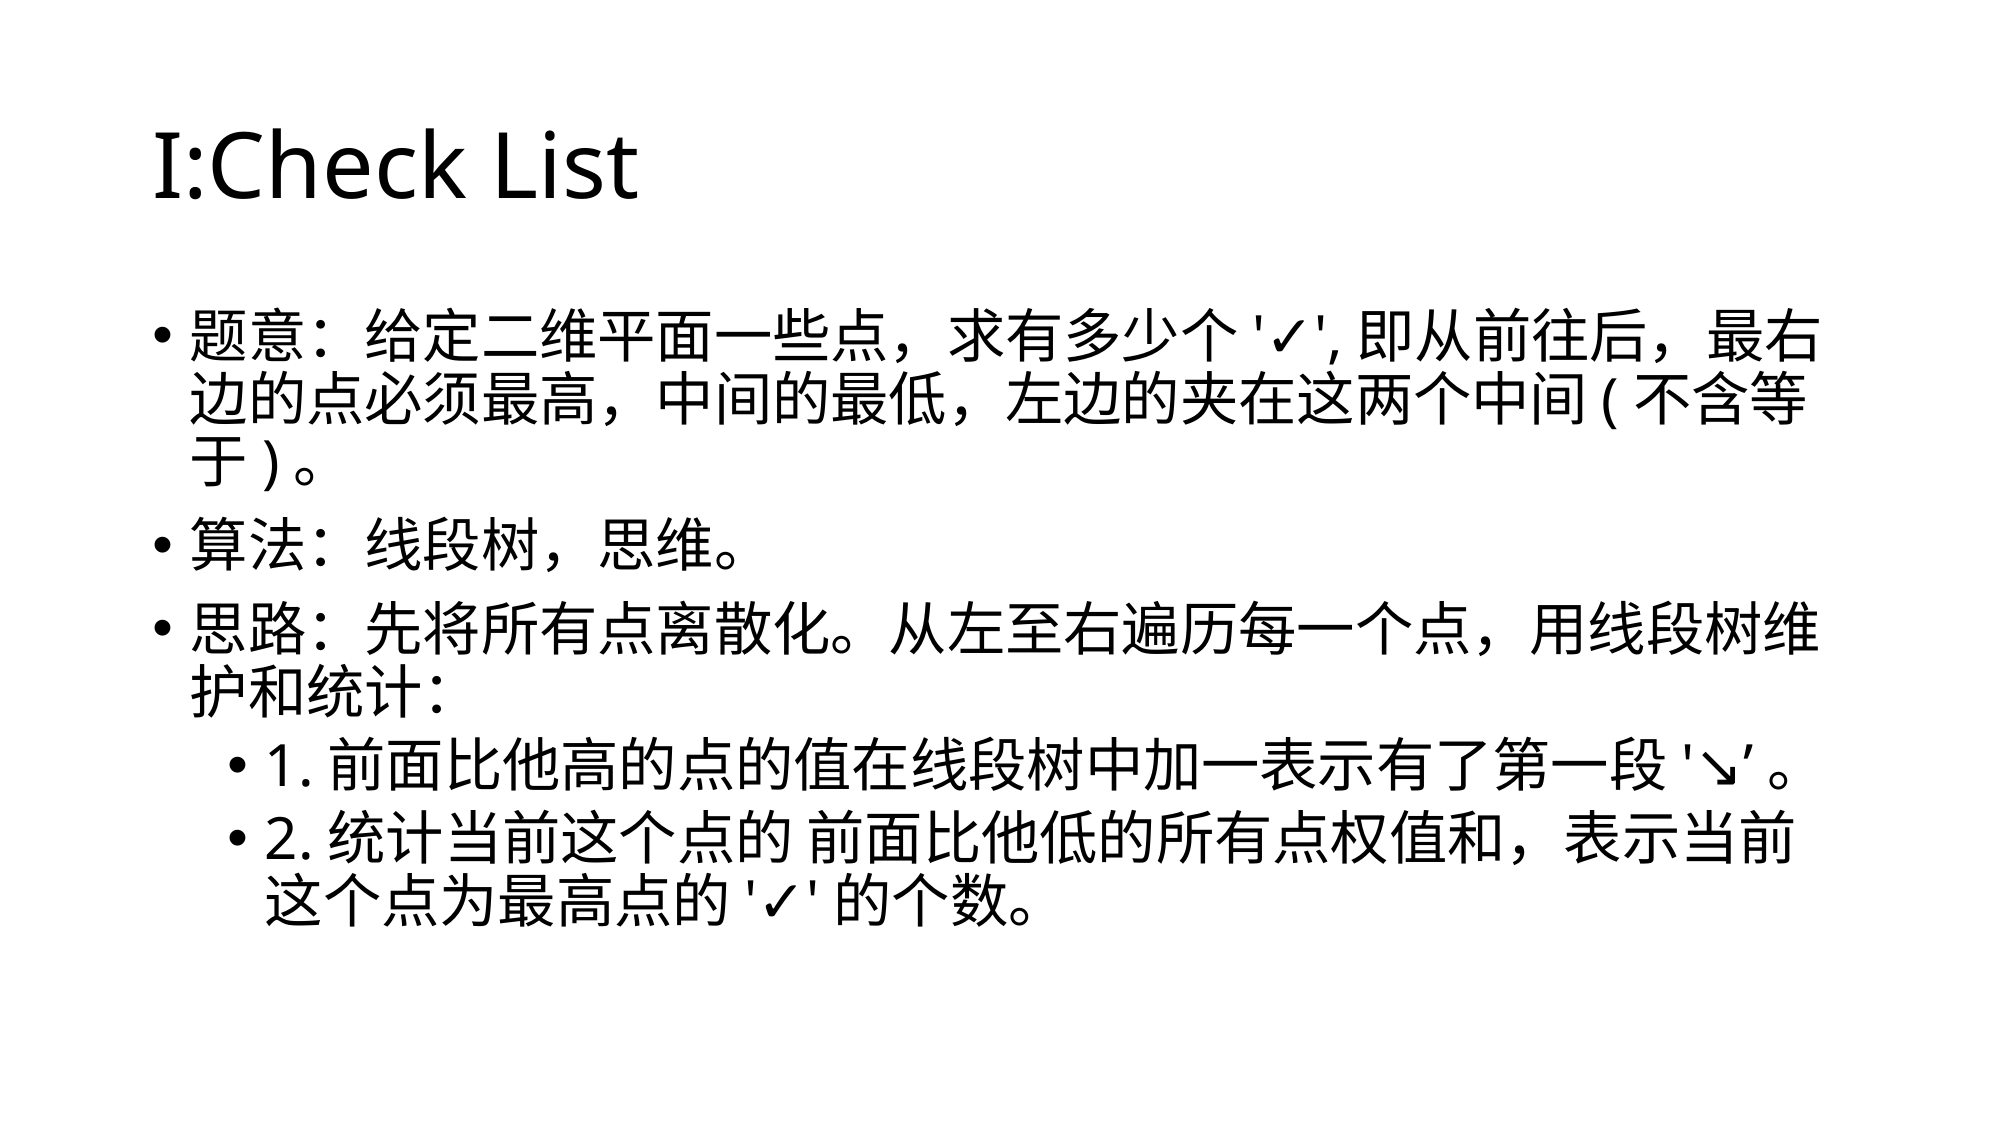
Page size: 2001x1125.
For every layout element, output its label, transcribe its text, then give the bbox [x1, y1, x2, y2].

title I:Check List [137, 59, 1863, 278]
list 题意：给定二维平面一些点，求有多少个'✓',即从前往后，最右边的点必须最高，中间的最低，左边的夹在这两个中间(不含等于)。 算法：线段树，思维。 思路：先将所有点离散化。从左至右遍历每一个点，用线段树维护和统计： 1.前面比他高的点的值在线段树中加一表示有了第一段'↘’。 2.统计当前这个点的 前面比他低的所有点权值和，表示当前这个点为最高点的'✓'的个数。 [137, 299, 1863, 1014]
